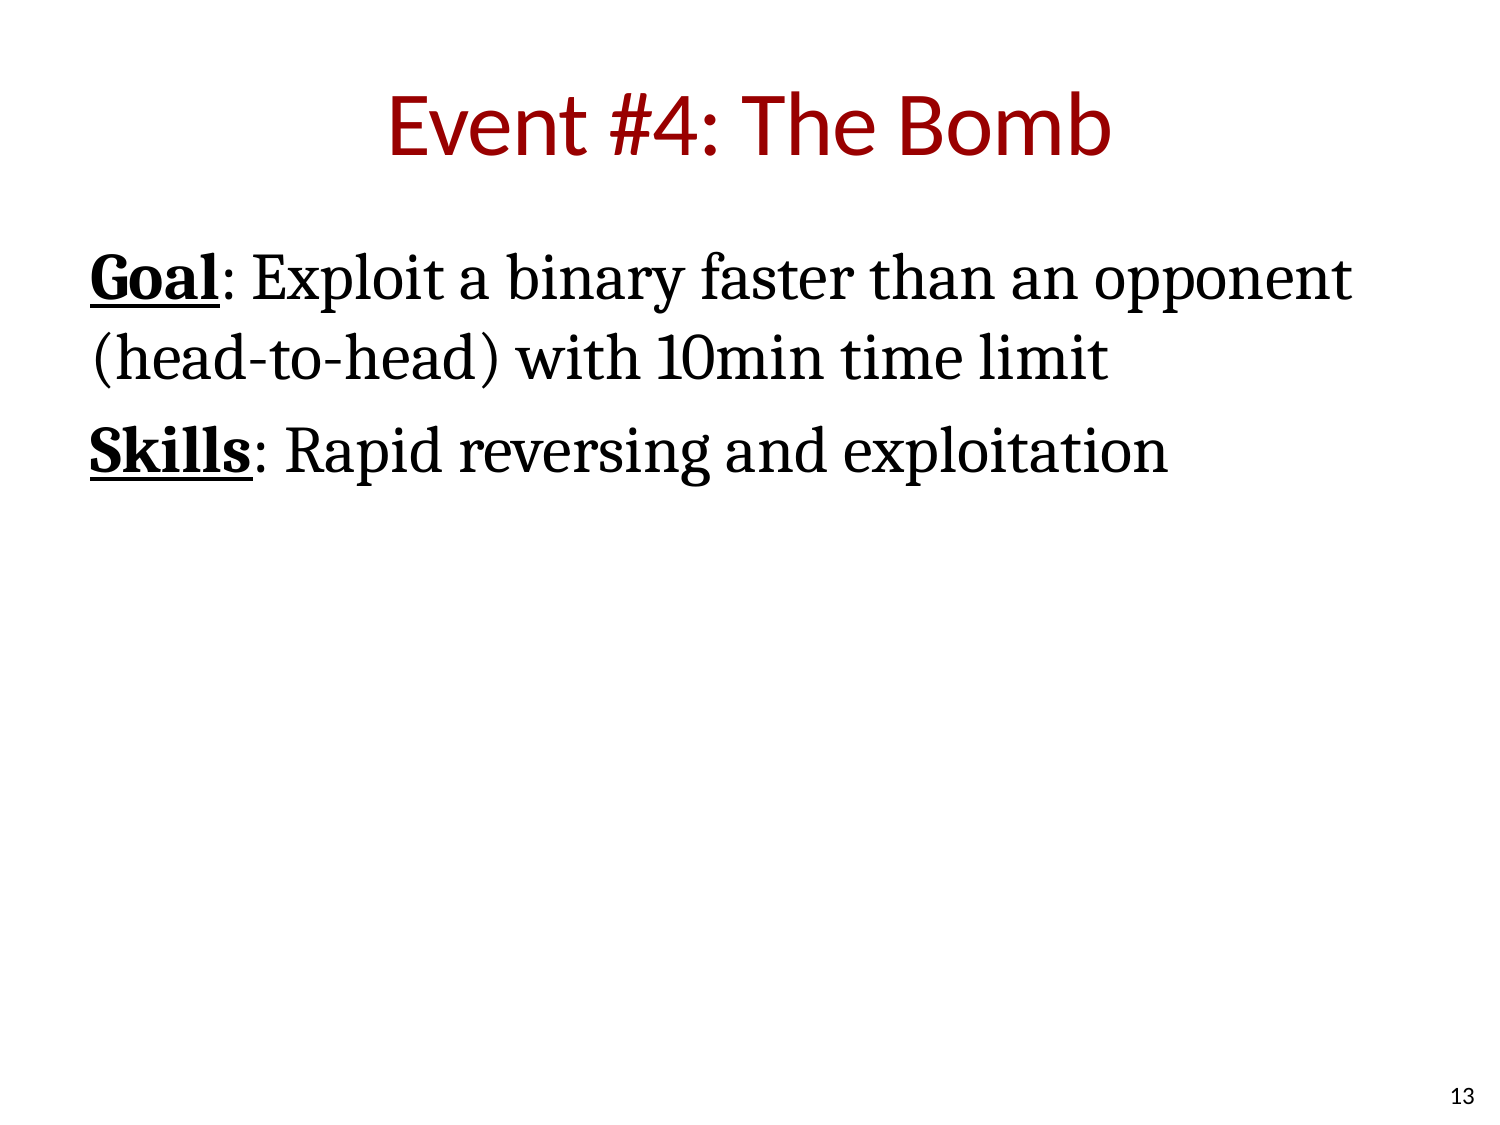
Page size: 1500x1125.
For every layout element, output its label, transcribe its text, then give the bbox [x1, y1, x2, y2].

list Goal: Exploit a binary faster than an opponent (head-to-head) with 10min time limit Skills: Rapid reversing and exploitation [75, 224, 1425, 538]
title Event #4: The Bomb [75, 24, 1425, 213]
slide_number 13 [1125, 1065, 1475, 1125]
